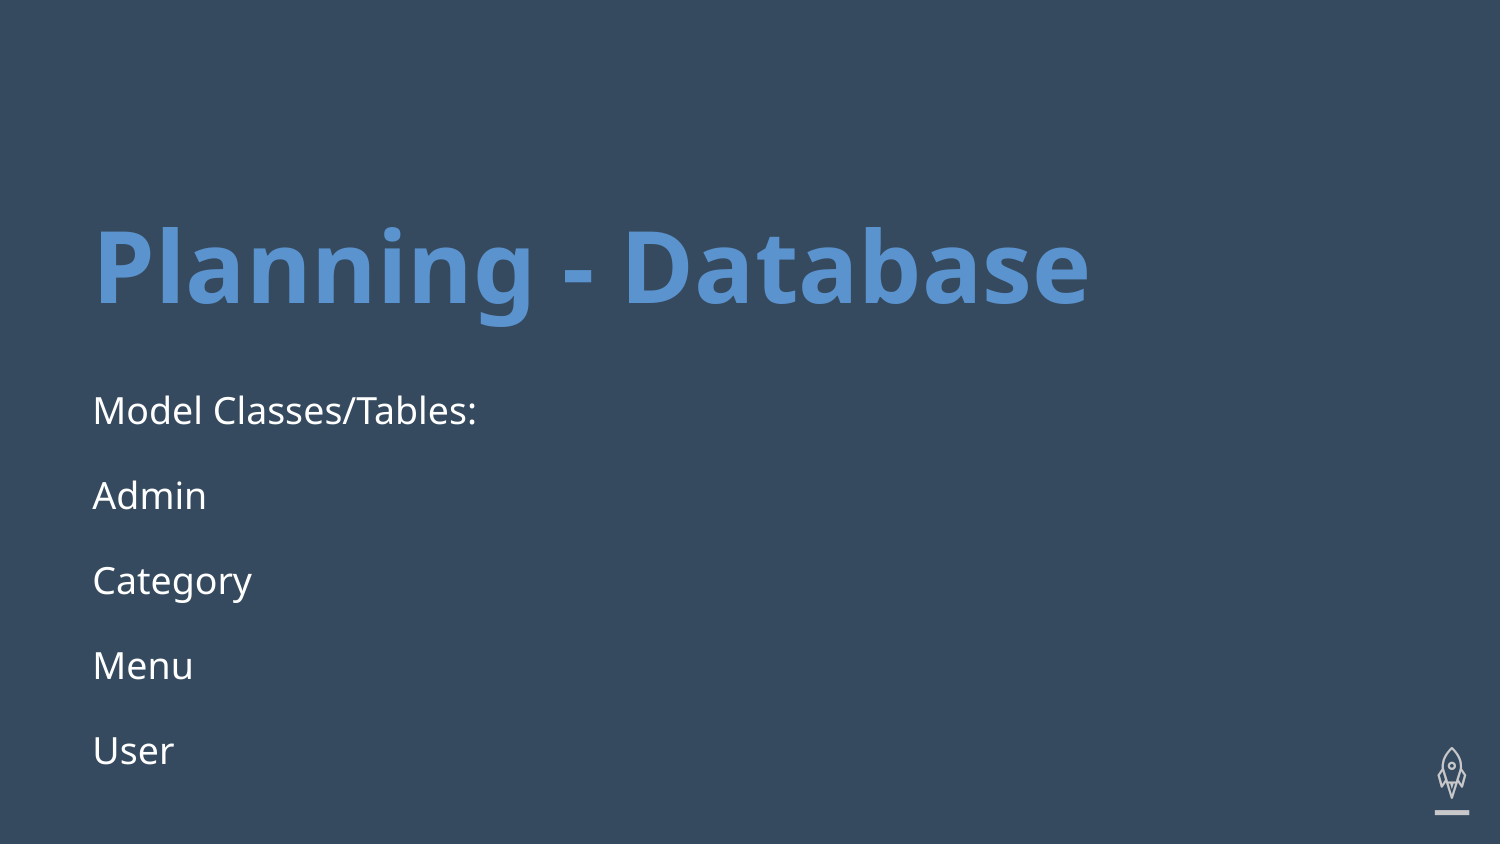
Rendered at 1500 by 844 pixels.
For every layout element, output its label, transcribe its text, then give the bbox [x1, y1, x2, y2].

picture [1410, 739, 1494, 823]
title Planning - Database [77, 121, 1427, 339]
list Model Classes/Tables: Admin Category Menu User [77, 365, 1427, 760]
